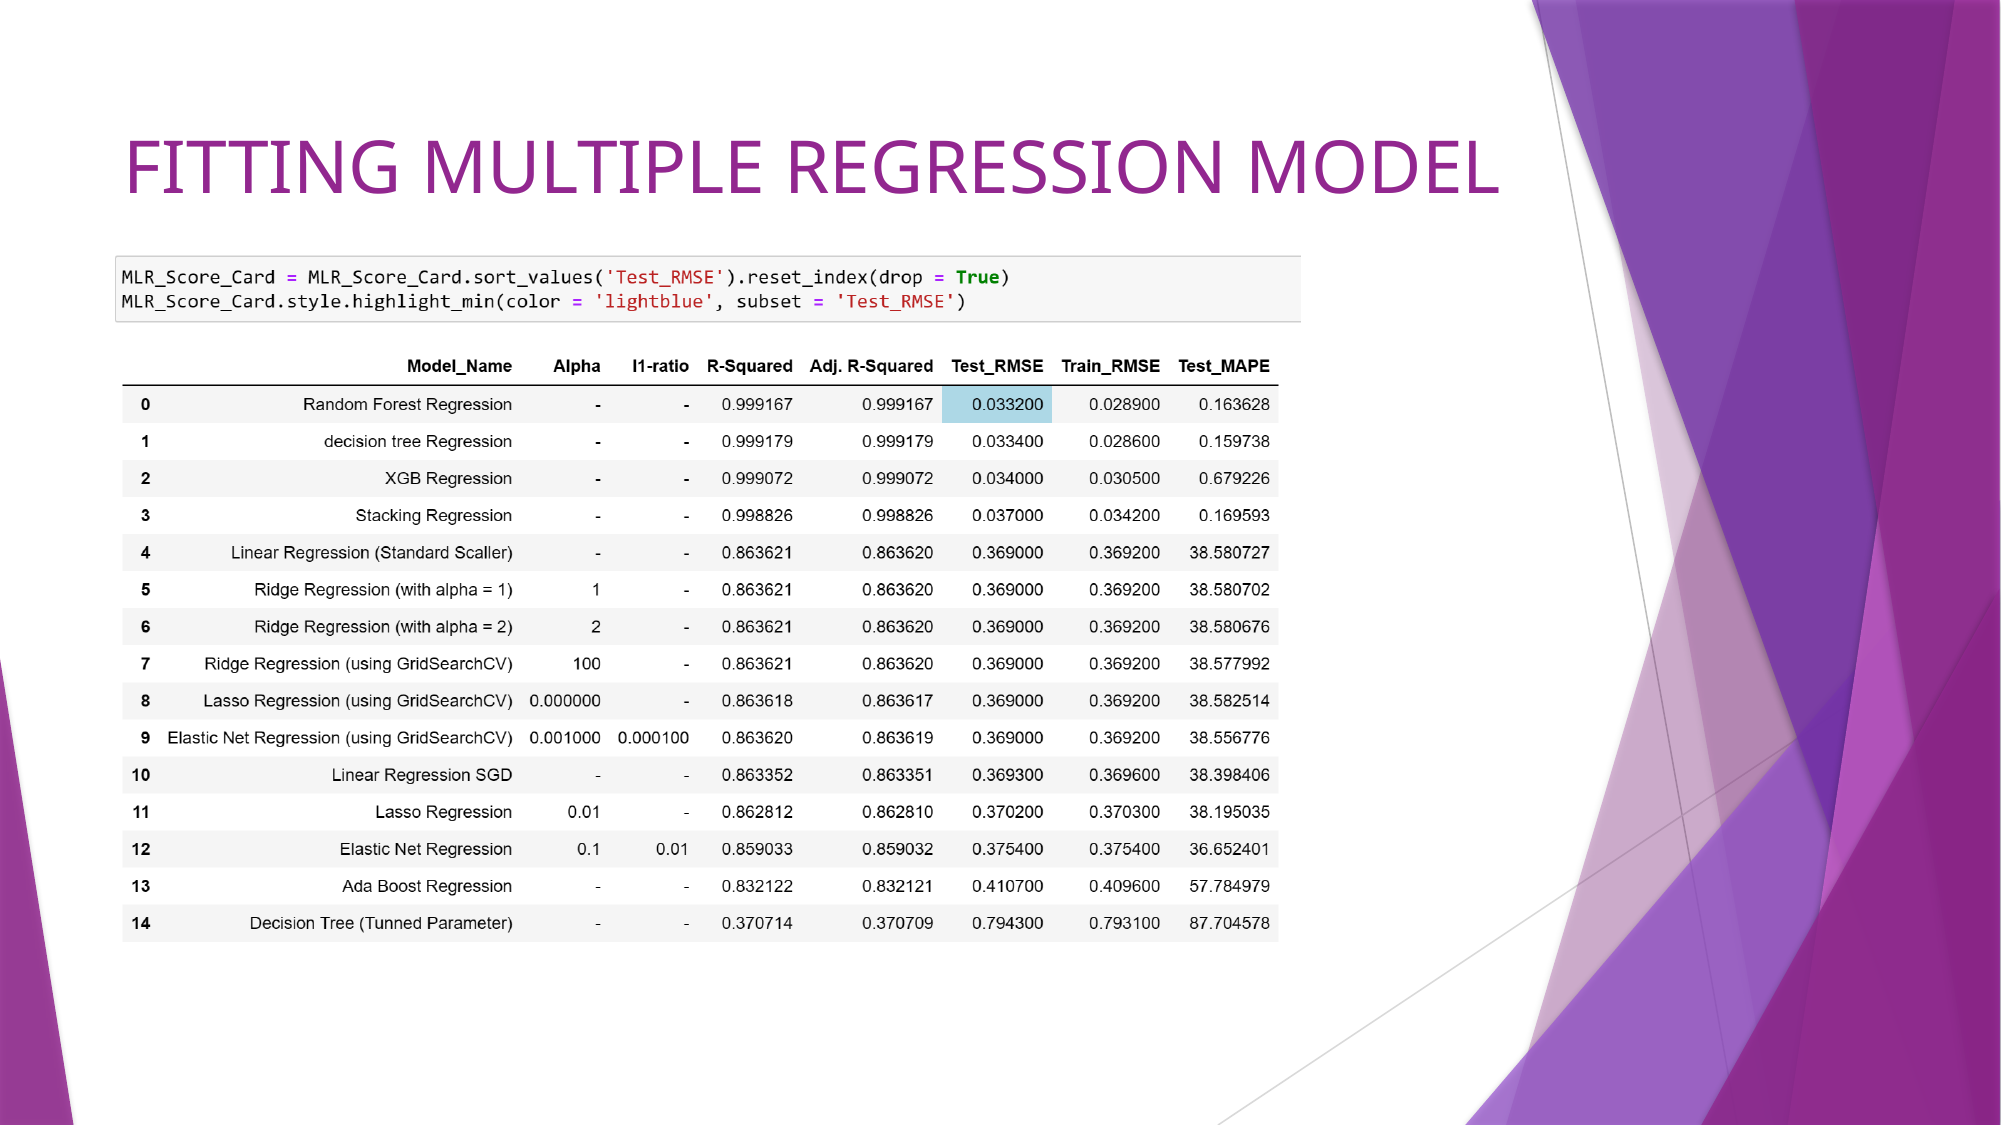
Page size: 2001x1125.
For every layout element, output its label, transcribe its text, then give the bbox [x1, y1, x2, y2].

text_box FITTING MULTIPLE REGRESSION MODEL [108, 112, 1539, 225]
picture [108, 250, 1301, 953]
